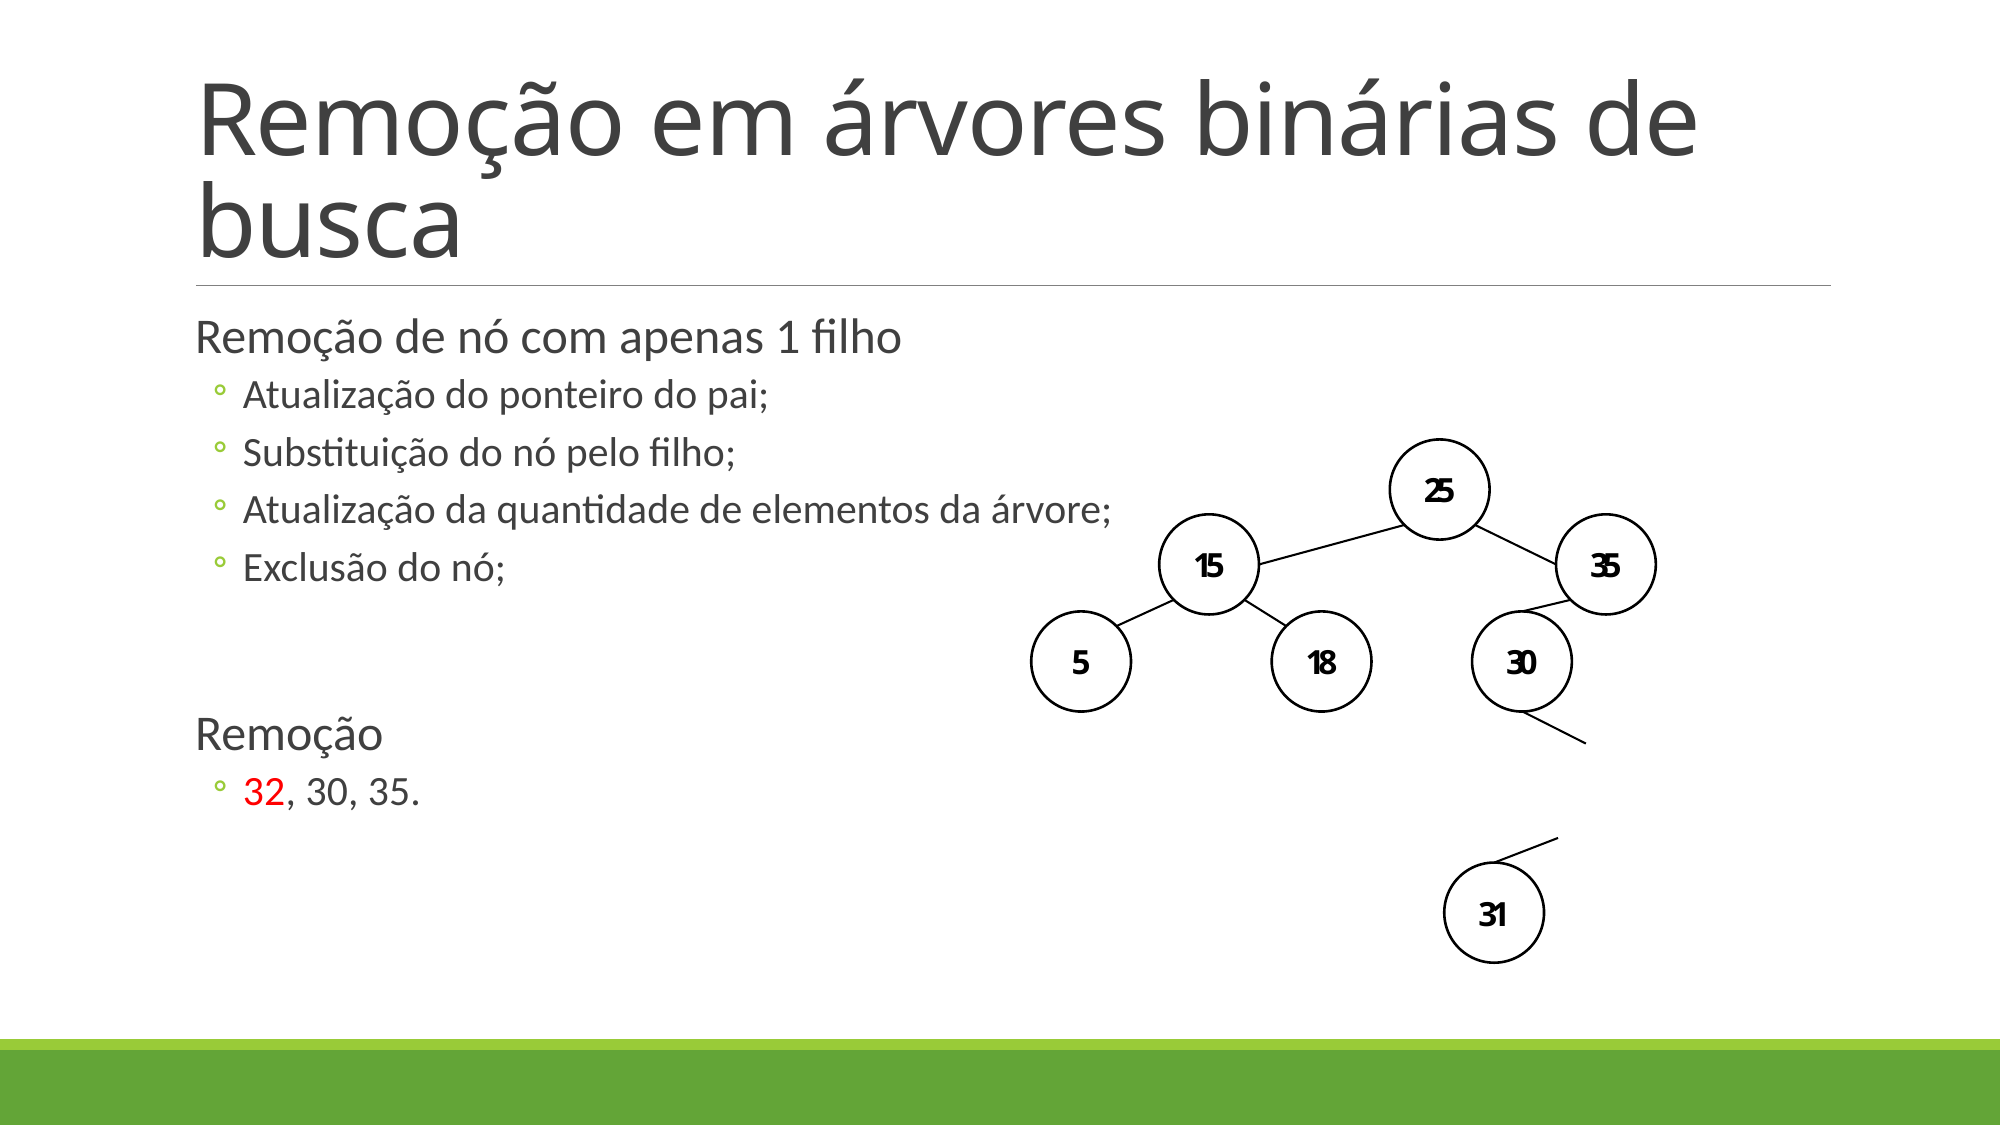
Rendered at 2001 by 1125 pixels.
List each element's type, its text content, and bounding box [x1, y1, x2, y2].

title Remoção em árvores binárias de busca [180, 47, 1830, 285]
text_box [1258, 524, 1405, 565]
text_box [1474, 524, 1557, 565]
list Remoção de nó com apenas 1 filho Atualização do ponteiro do pai; Substituição do nó pelo filho; Atualização da quantidade de elementos da árvore; Exclusão do nó; Remoção 32, 30, 35. [180, 302, 1830, 963]
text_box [1243, 599, 1287, 627]
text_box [1115, 599, 1175, 627]
text_box 31 [1442, 861, 1546, 965]
text_box 35 [1555, 513, 1658, 616]
text_box 5 [1029, 610, 1133, 713]
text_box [1521, 599, 1572, 612]
text_box 25 [1388, 438, 1491, 541]
text_box 18 [1270, 610, 1373, 713]
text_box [1521, 711, 1587, 745]
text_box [1493, 837, 1559, 864]
text_box 30 [1470, 610, 1574, 713]
text_box 15 [1157, 513, 1260, 616]
